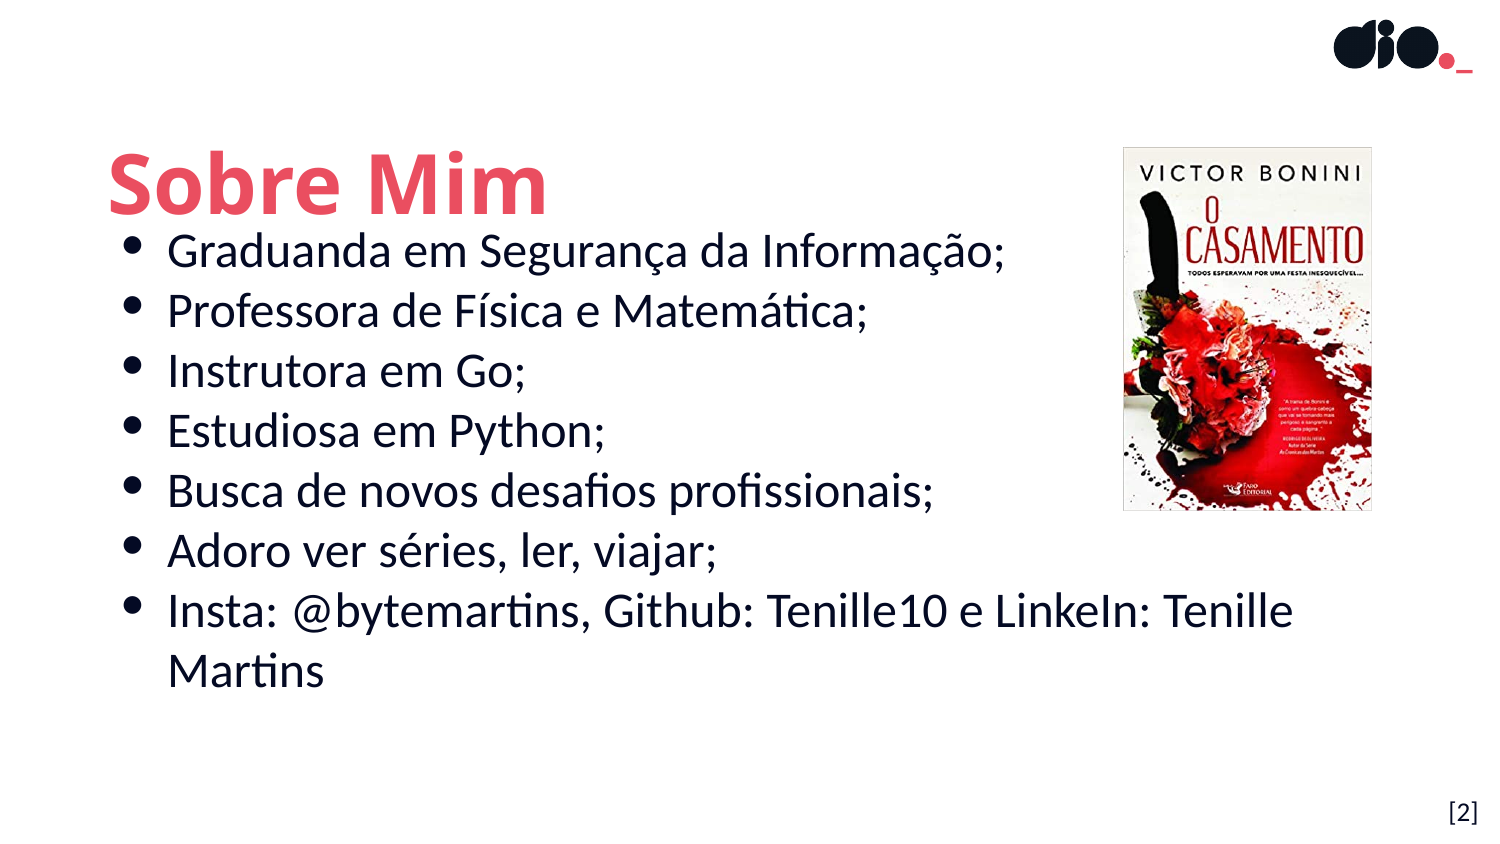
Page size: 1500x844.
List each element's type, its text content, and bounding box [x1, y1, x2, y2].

text_box Graduanda em Segurança da Informação; Professora de Física e Matemática; Instrutora em Go; Estudiosa em Python; Busca de novos desafios profissionais; Adoro ver séries, ler, viajar; Insta: @bytemartins, Github: Tenille10 e LinkeIn: Tenille Martins [92, 242, 1404, 780]
text_box Sobre Mim [92, 104, 688, 242]
slide_number [2] [1403, 779, 1494, 844]
picture [1122, 147, 1372, 512]
picture [1333, 19, 1473, 74]
